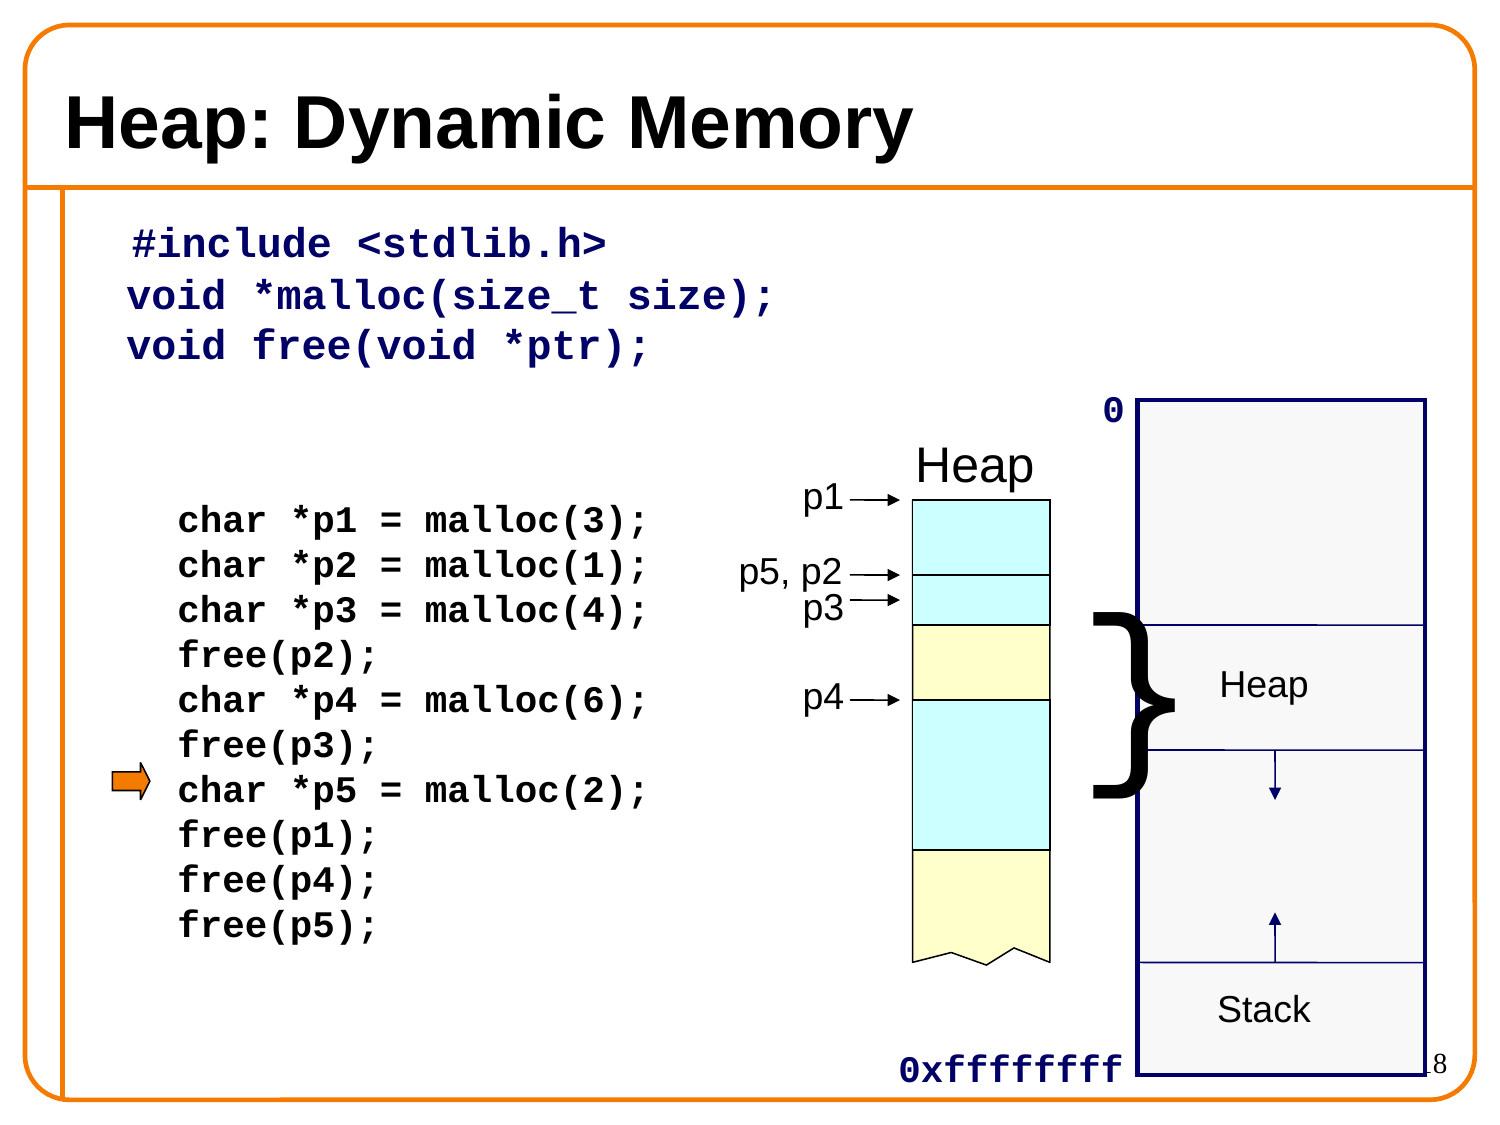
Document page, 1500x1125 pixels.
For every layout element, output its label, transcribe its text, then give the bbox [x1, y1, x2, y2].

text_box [787, 664, 1051, 851]
text_box [849, 593, 901, 607]
text_box [1137, 751, 1425, 962]
text_box [912, 500, 1050, 574]
text_box p1 [787, 464, 859, 525]
text_box [849, 493, 901, 507]
text_box Heap [1204, 652, 1324, 713]
text_box Heap [900, 425, 1050, 500]
text_box [912, 857, 1050, 966]
text_box 0 [1087, 377, 1140, 438]
text_box [912, 574, 1050, 625]
text_box 0xffffffff [883, 1037, 1139, 1098]
text_box <number> [1312, 1037, 1463, 1100]
text_box Stack [1202, 977, 1326, 1038]
text_box [849, 568, 901, 582]
text_box [1268, 749, 1282, 800]
text_box [1137, 399, 1425, 750]
text_box p5, p2 [723, 539, 858, 600]
text_box Heap: Dynamic Memory [49, 62, 1450, 175]
text_box [112, 762, 150, 800]
text_box } [1062, 549, 1123, 805]
text_box [1268, 912, 1282, 963]
text_box #include <stdlib.h> void *malloc(size_t size); void free(void *ptr); [74, 200, 1463, 1100]
text_box p3 [787, 575, 859, 635]
text_box [912, 625, 1050, 664]
text_box [1137, 963, 1425, 1075]
text_box char *p1 = malloc(3); char *p2 = malloc(1); char *p3 = malloc(4); free(p2); char *p4 = malloc(6); free(p3); char *p5 = malloc(2); free(p1); free(p4); free(p5); [162, 487, 675, 953]
